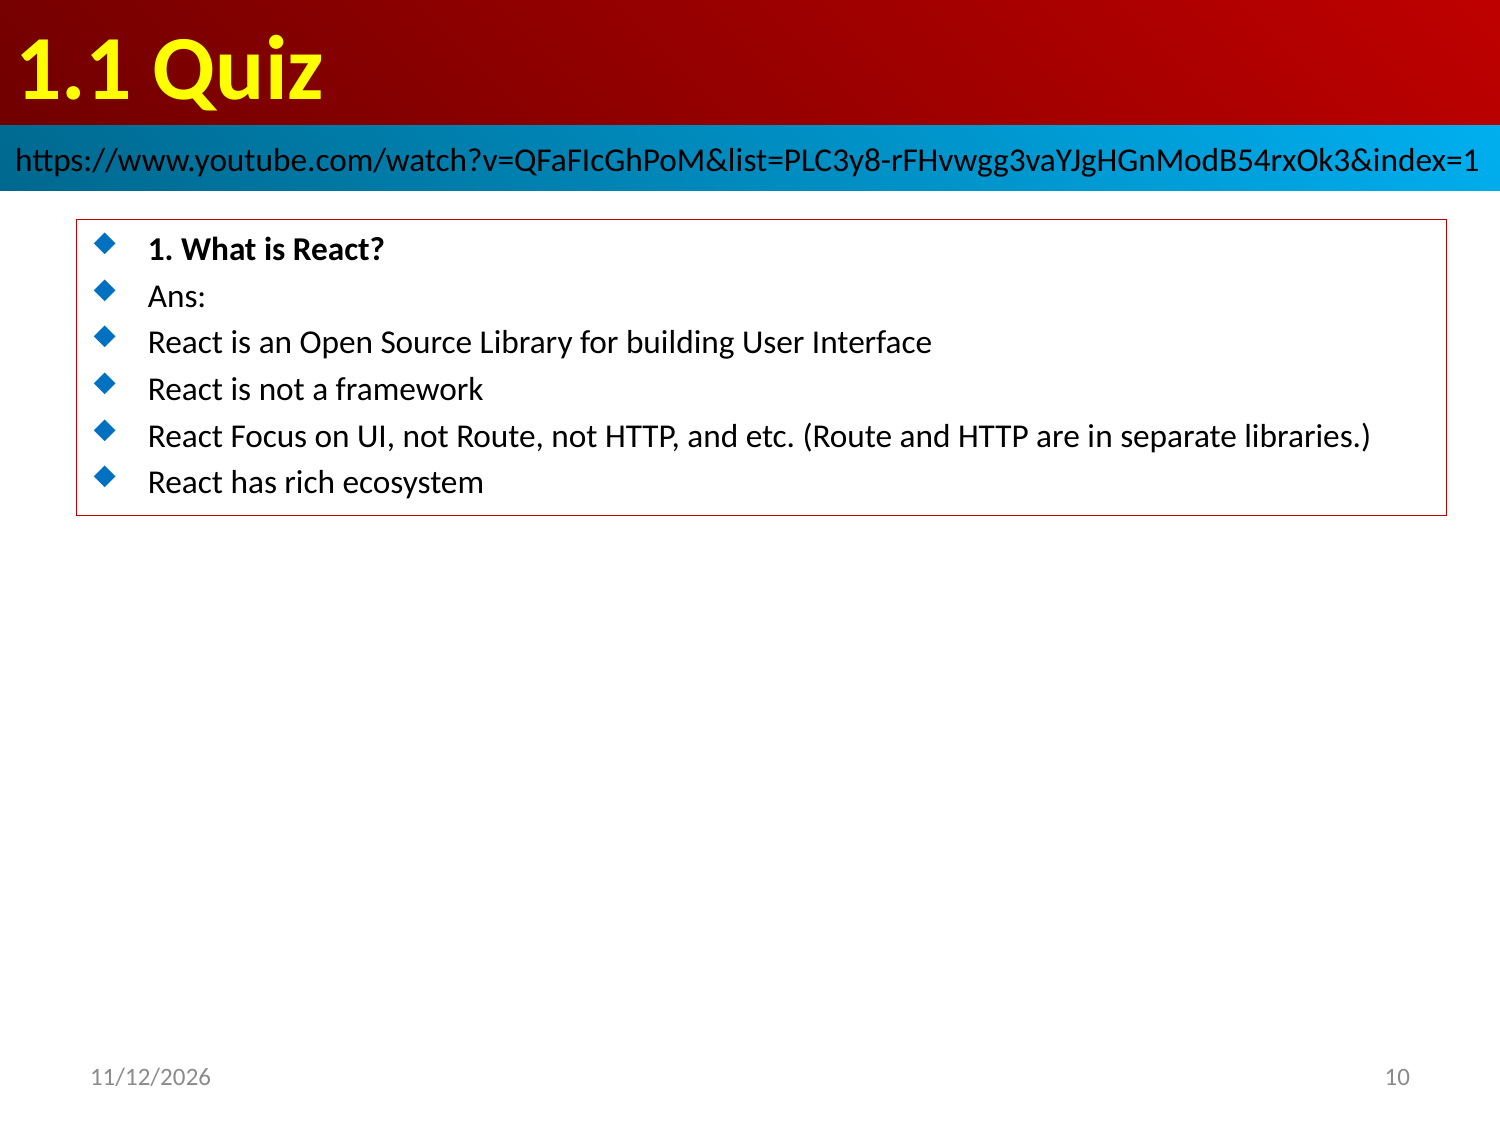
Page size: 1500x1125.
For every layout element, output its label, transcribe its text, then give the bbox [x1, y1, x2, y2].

slide_number 10 [1074, 1042, 1425, 1109]
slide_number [75, 1042, 425, 1109]
title 1.1 Quiz [0, 0, 1500, 125]
subtitle 1. What is React? Ans: React is an Open Source Library for building User Interface React is not a framework React Focus on UI, not Route, not HTTP, and etc. (Route and HTTP are in separate libraries.) React has rich ecosystem [76, 219, 1447, 516]
text_box https://www.youtube.com/watch?v=QFaFIcGhPoM&list=PLC3y8-rFHvwgg3vaYJgHGnModB54rxOk3&index=1 [0, 125, 1500, 191]
